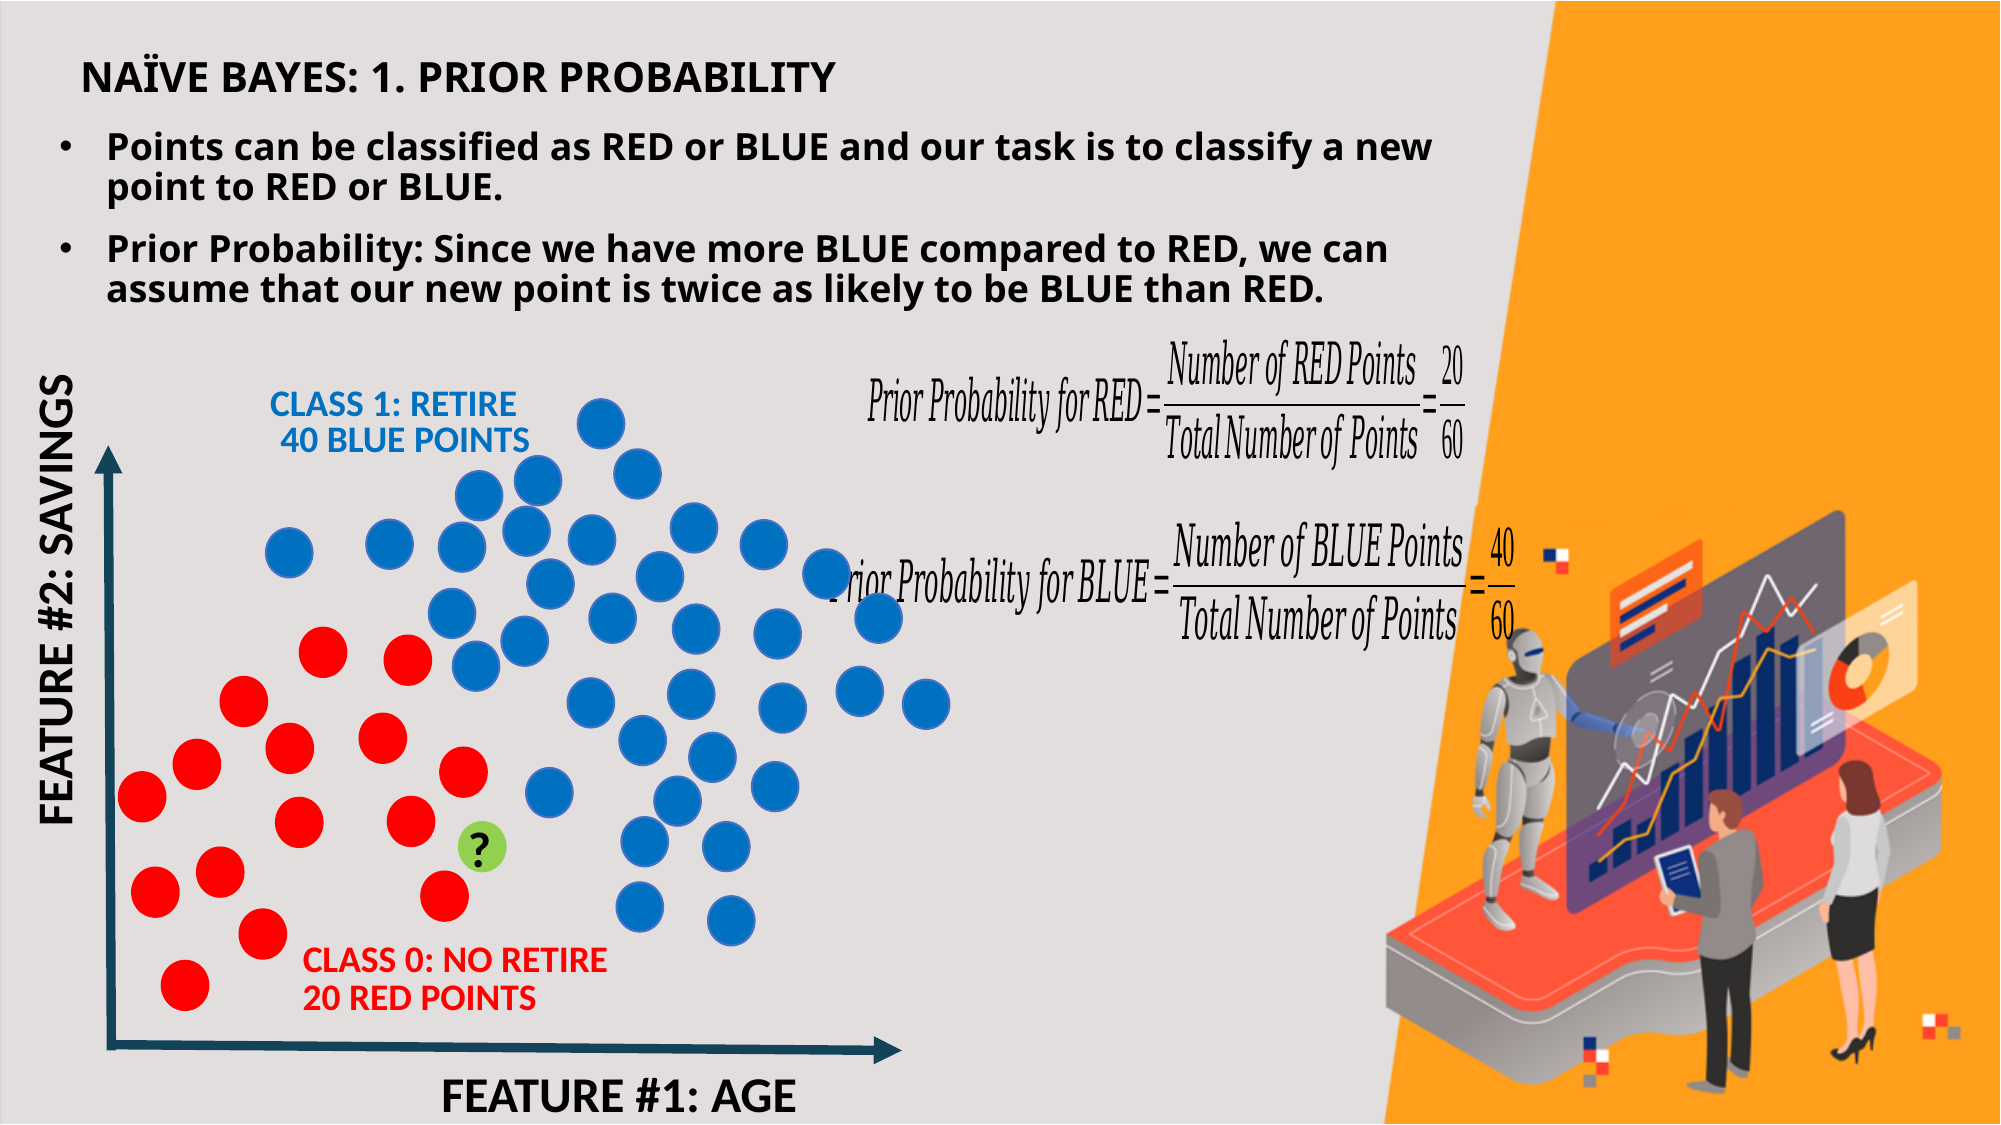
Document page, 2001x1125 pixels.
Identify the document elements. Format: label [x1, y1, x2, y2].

text_box [108, 445, 112, 1051]
text_box [112, 1044, 902, 1051]
picture [0, 1, 2000, 1124]
